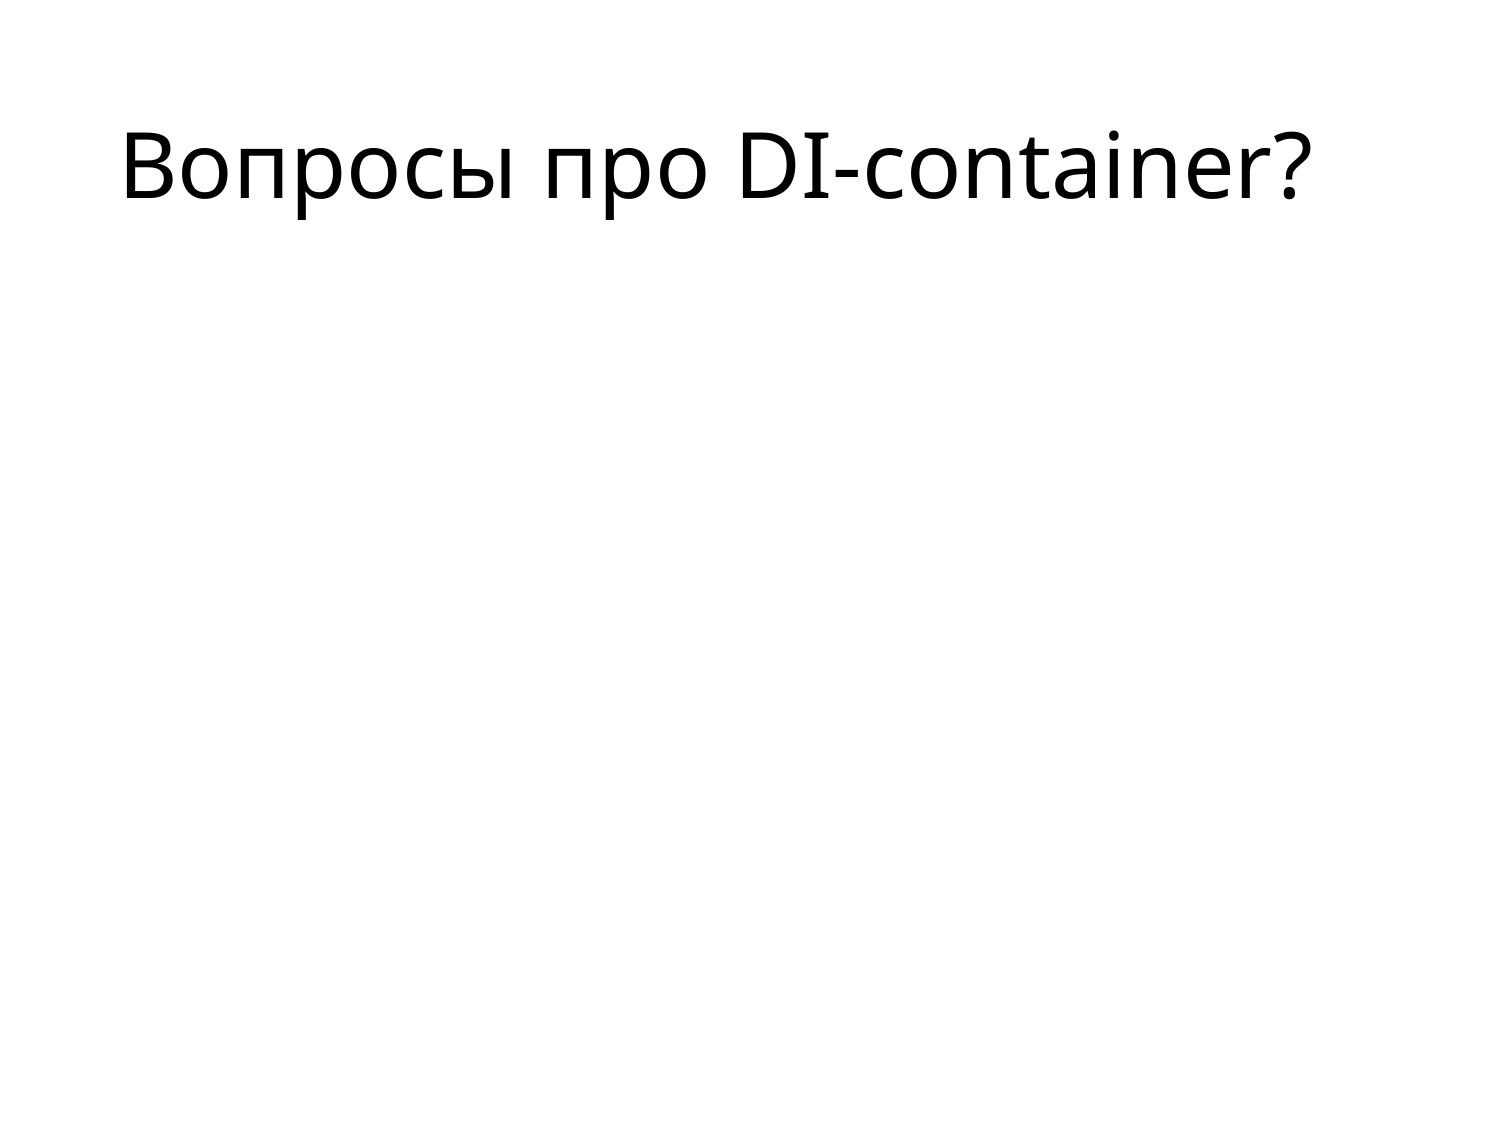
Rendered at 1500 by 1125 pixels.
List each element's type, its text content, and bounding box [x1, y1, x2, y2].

title Вопросы про DI-container? [103, 59, 1397, 278]
